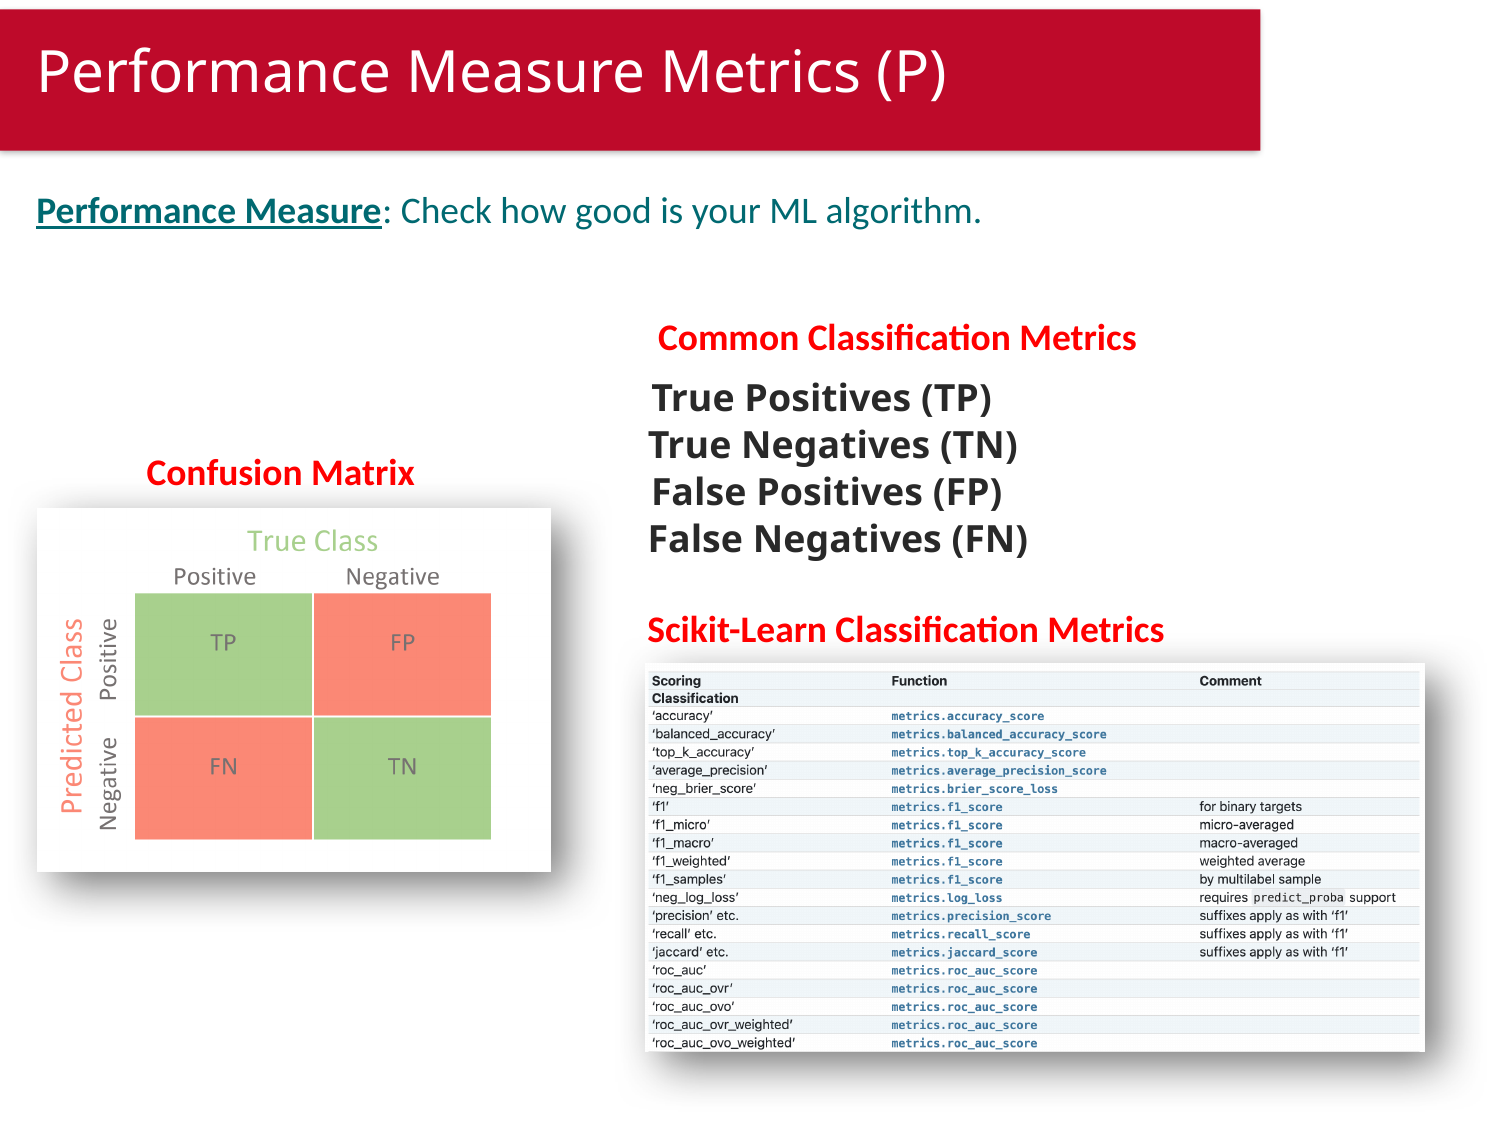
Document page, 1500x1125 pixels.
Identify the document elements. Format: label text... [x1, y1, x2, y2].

text_box Performance Measure Metrics (P) [21, 27, 1261, 112]
text_box [0, 9, 1261, 151]
text_box True Negatives (TN) [633, 413, 1033, 474]
text_box True Positives (TP) [636, 366, 1008, 413]
text_box False Negatives (FN) [632, 508, 1044, 568]
picture [37, 507, 551, 872]
title [75, 45, 1425, 233]
text_box Performance Measure: Check how good is your ML algorithm. [21, 178, 1346, 239]
text_box Confusion Matrix [131, 440, 431, 501]
text_box Scikit-Learn Classification Metrics [632, 597, 1181, 658]
text_box Common Classification Metrics [643, 305, 1153, 366]
picture [644, 663, 1426, 1052]
text_box False Positives (FP) [636, 460, 1018, 508]
